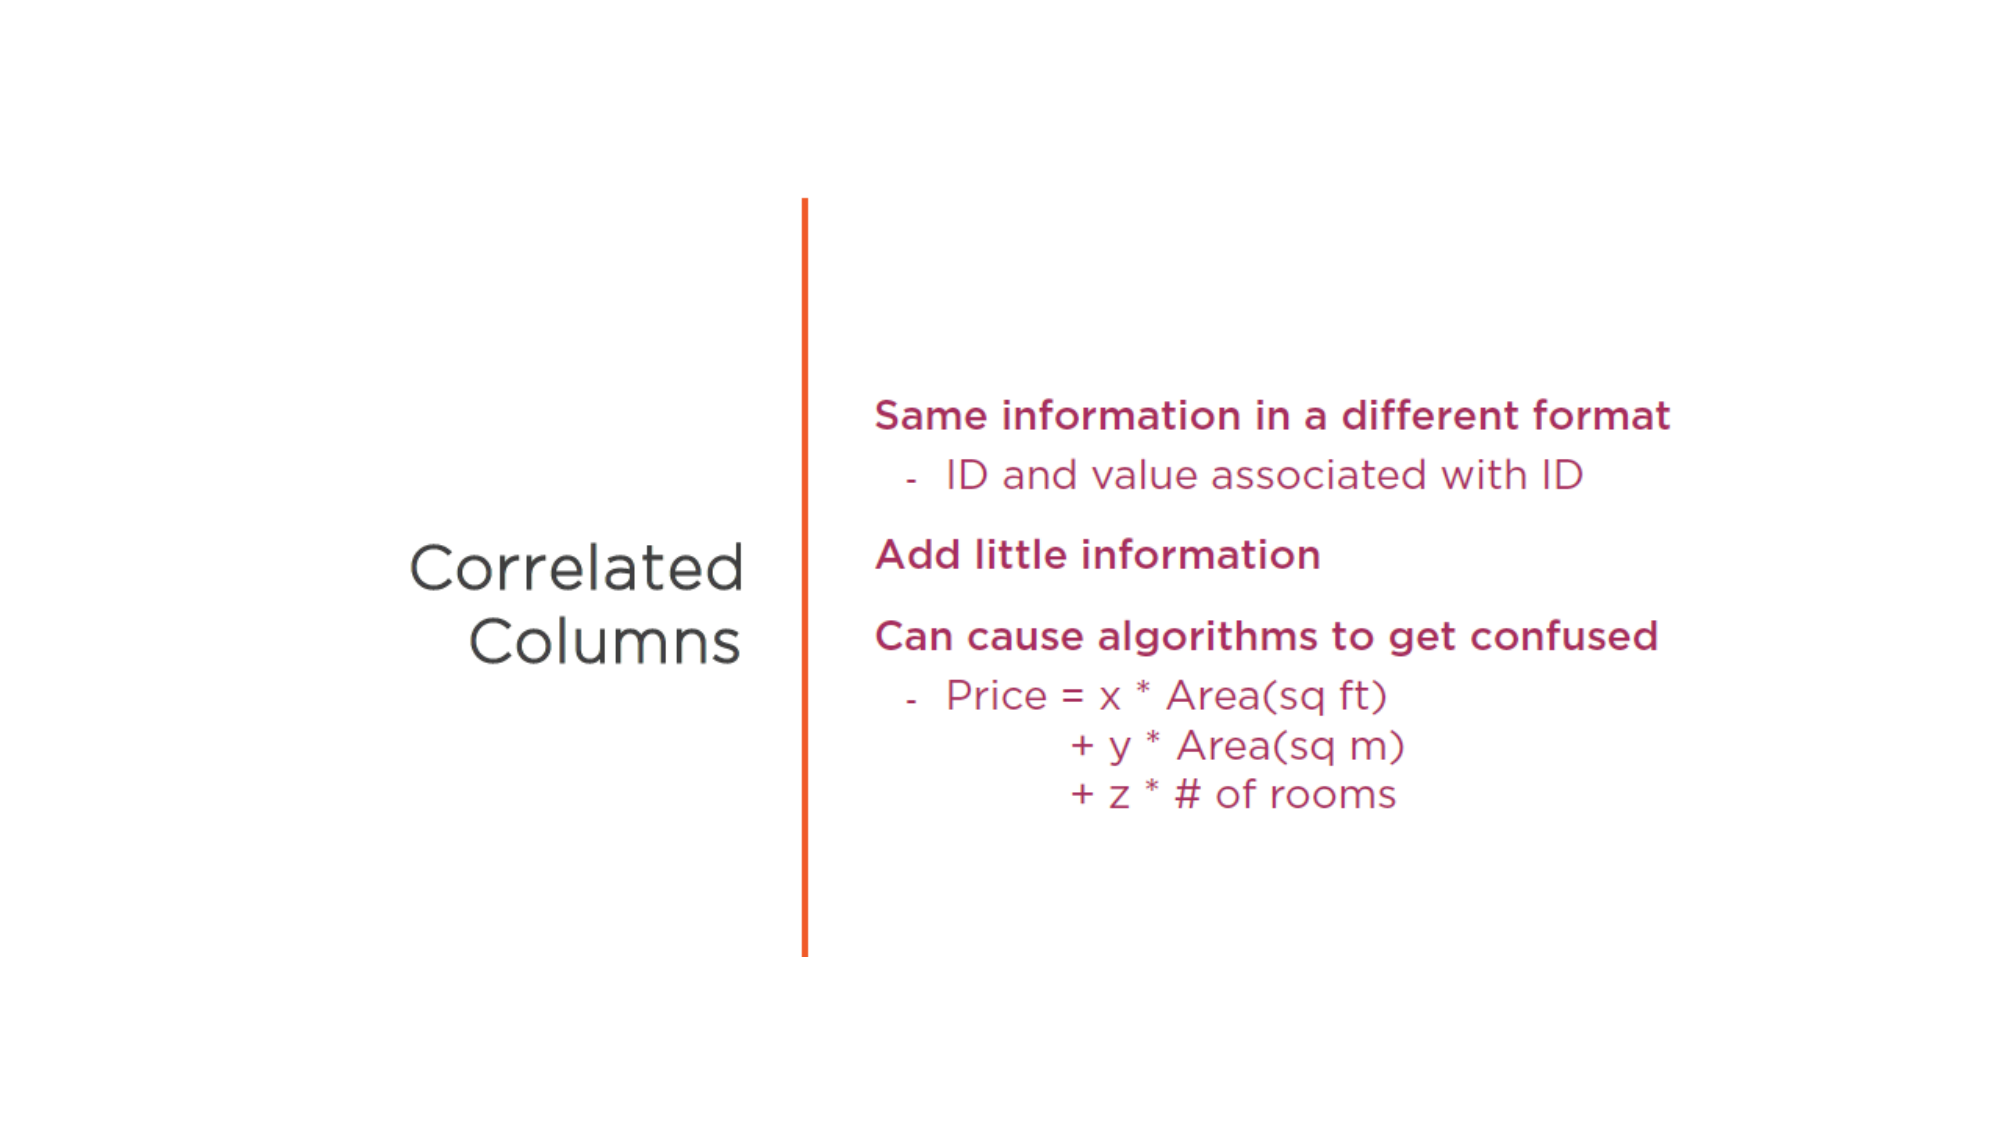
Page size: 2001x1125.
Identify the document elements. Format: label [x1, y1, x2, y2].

picture [214, 167, 1786, 957]
